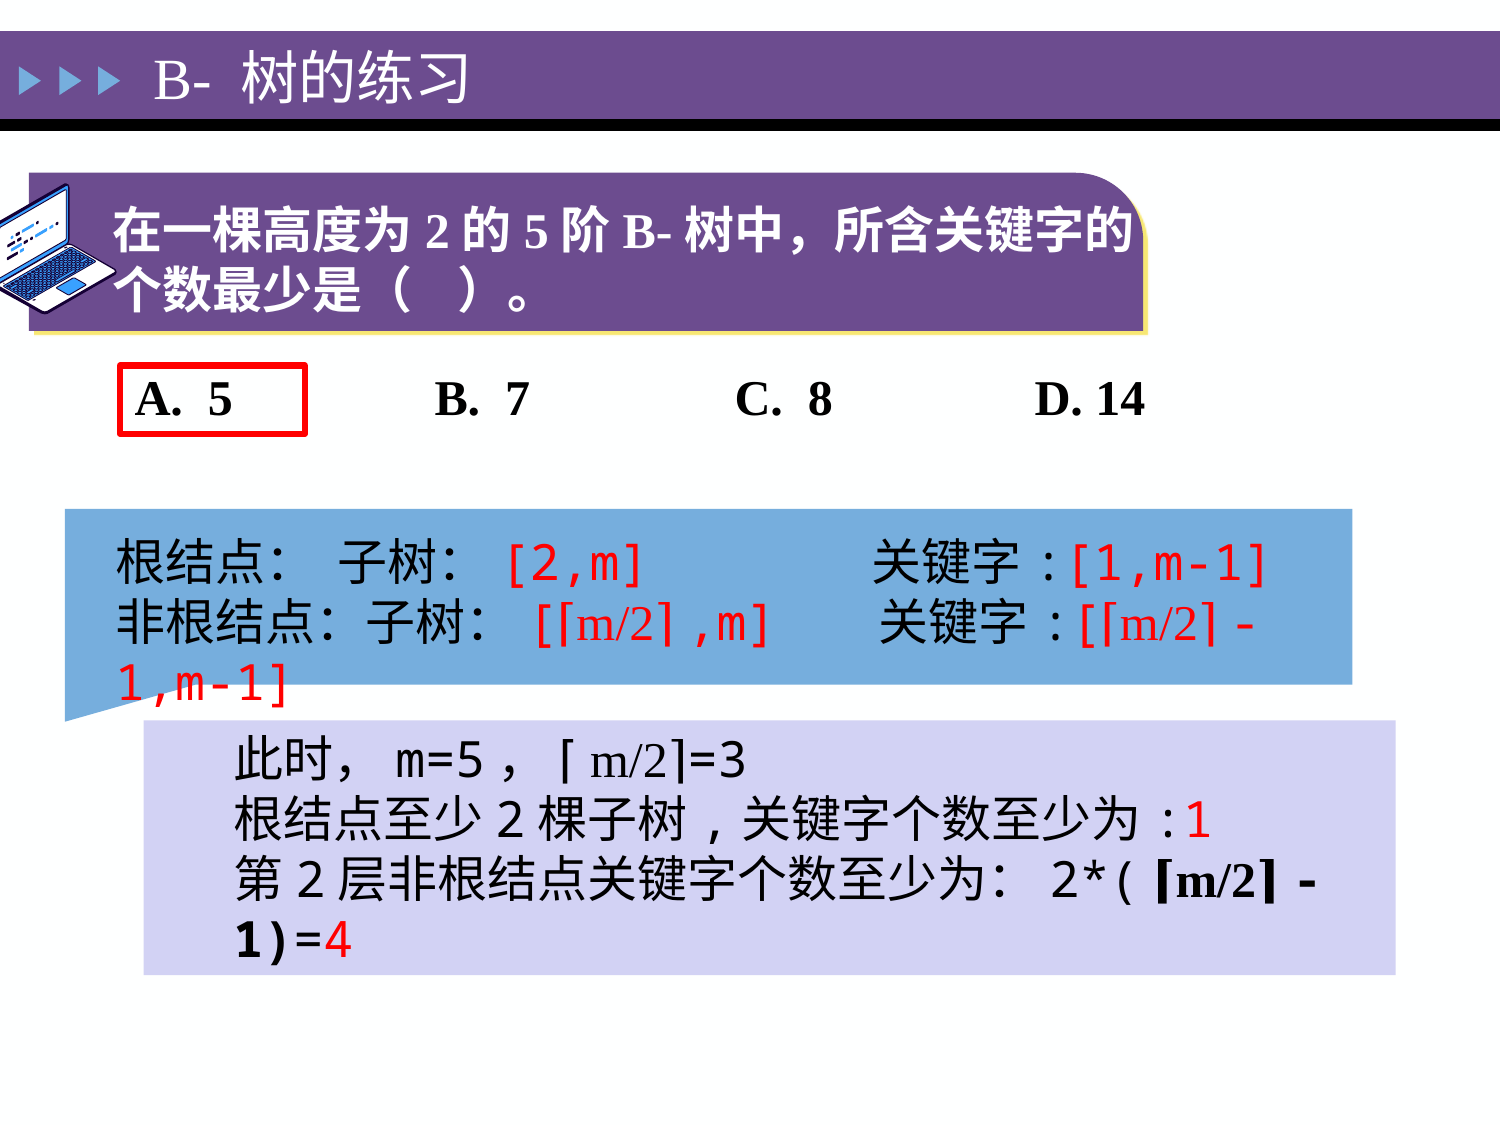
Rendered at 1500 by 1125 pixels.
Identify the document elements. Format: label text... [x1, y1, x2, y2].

text_box A. 5 B. 7 C. 8 D. 14 [119, 358, 1424, 433]
text_box 此时，m=5， ⌈m/2⌉=3 根结点至少2棵子树,关键字个数至少为:1 第2层非根结点关键字个数至少为：2*( ⌈m/2⌉ -1)=4 [143, 720, 1396, 976]
title B- 树的练习 [138, 38, 1189, 114]
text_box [0, 172, 1152, 342]
text_box [118, 364, 307, 436]
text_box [64, 508, 1353, 722]
